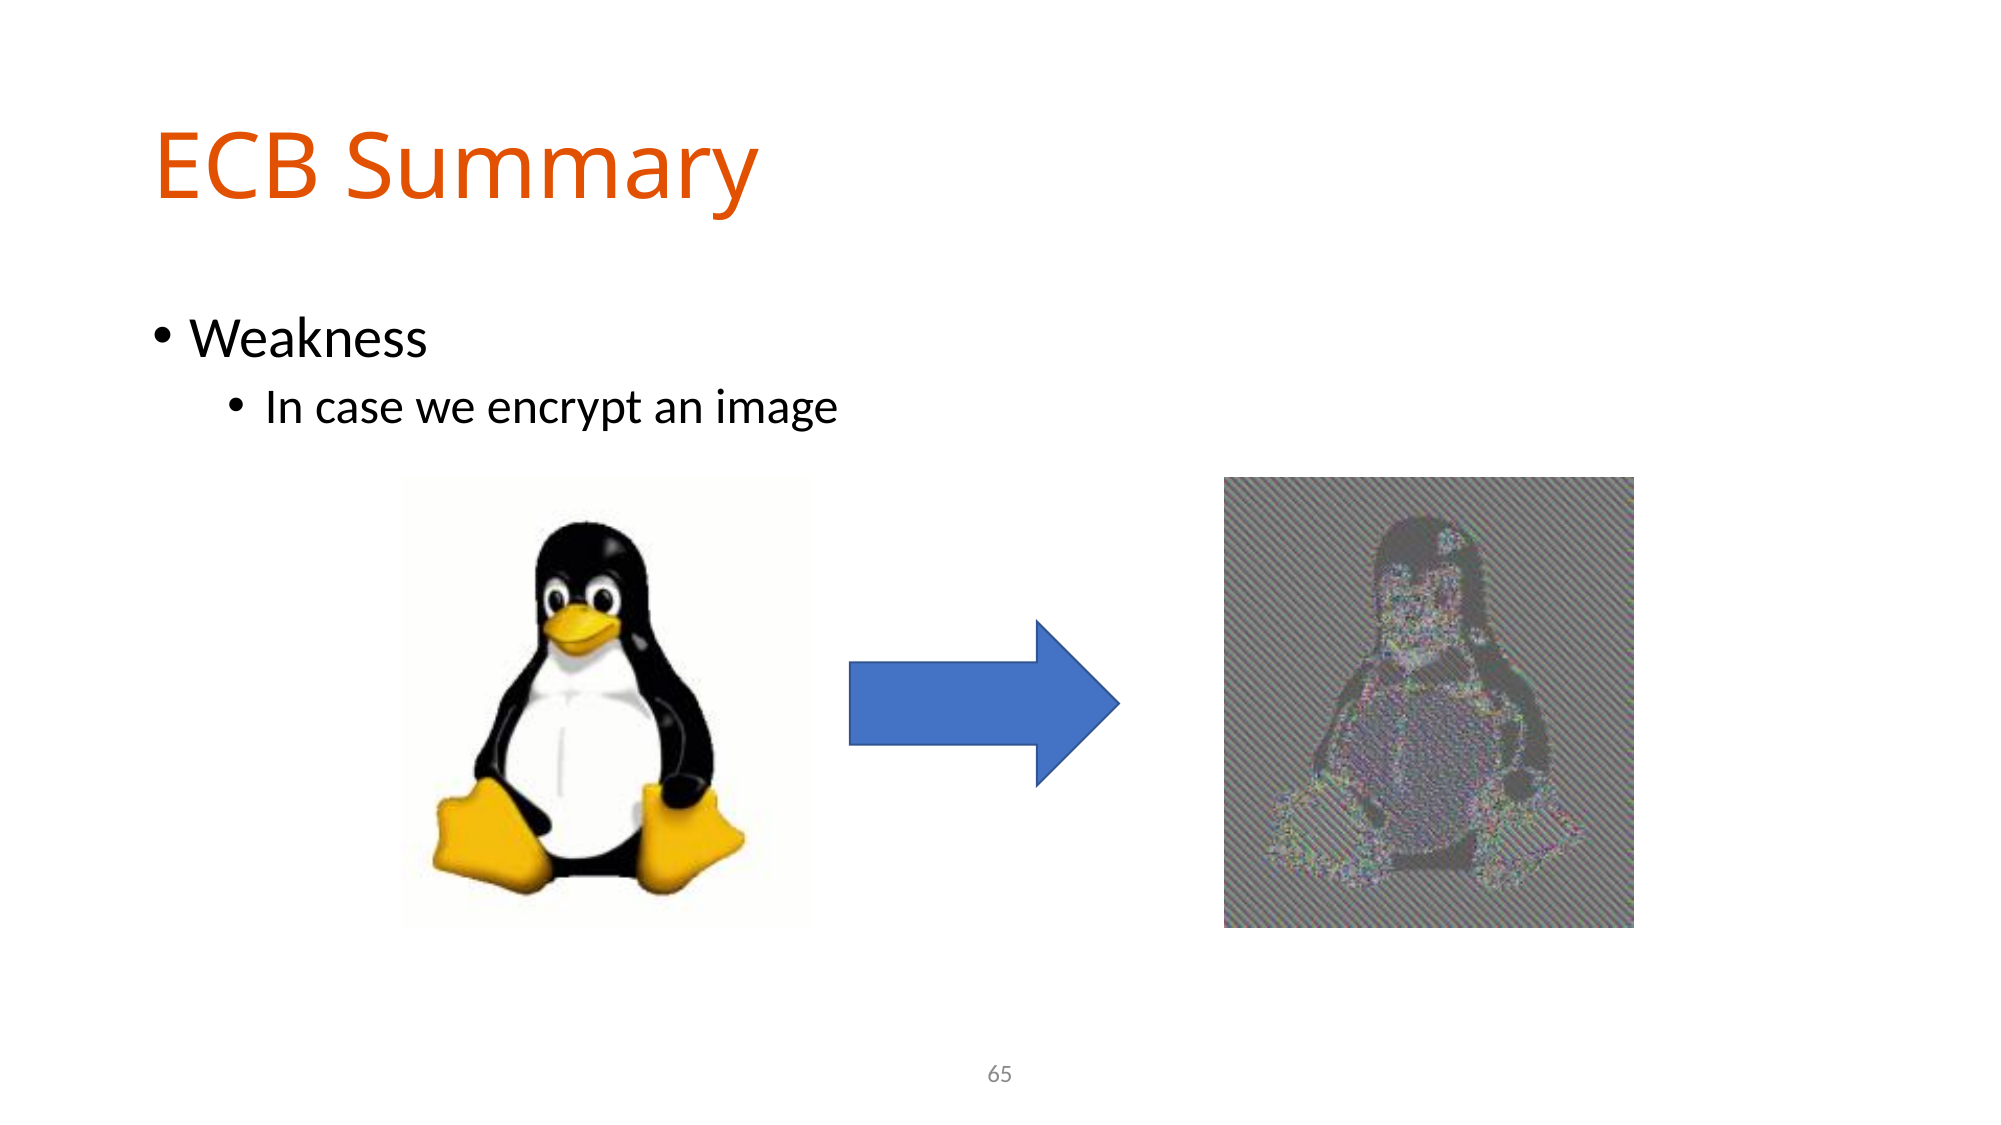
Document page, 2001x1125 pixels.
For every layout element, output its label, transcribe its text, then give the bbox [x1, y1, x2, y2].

text_box [848, 618, 1121, 789]
title ECB Summary [137, 59, 1863, 278]
picture [1224, 477, 1634, 928]
list Weakness In case we encrypt an image [137, 299, 1863, 1014]
slide_number 65 [774, 1042, 1225, 1103]
picture [402, 477, 812, 928]
